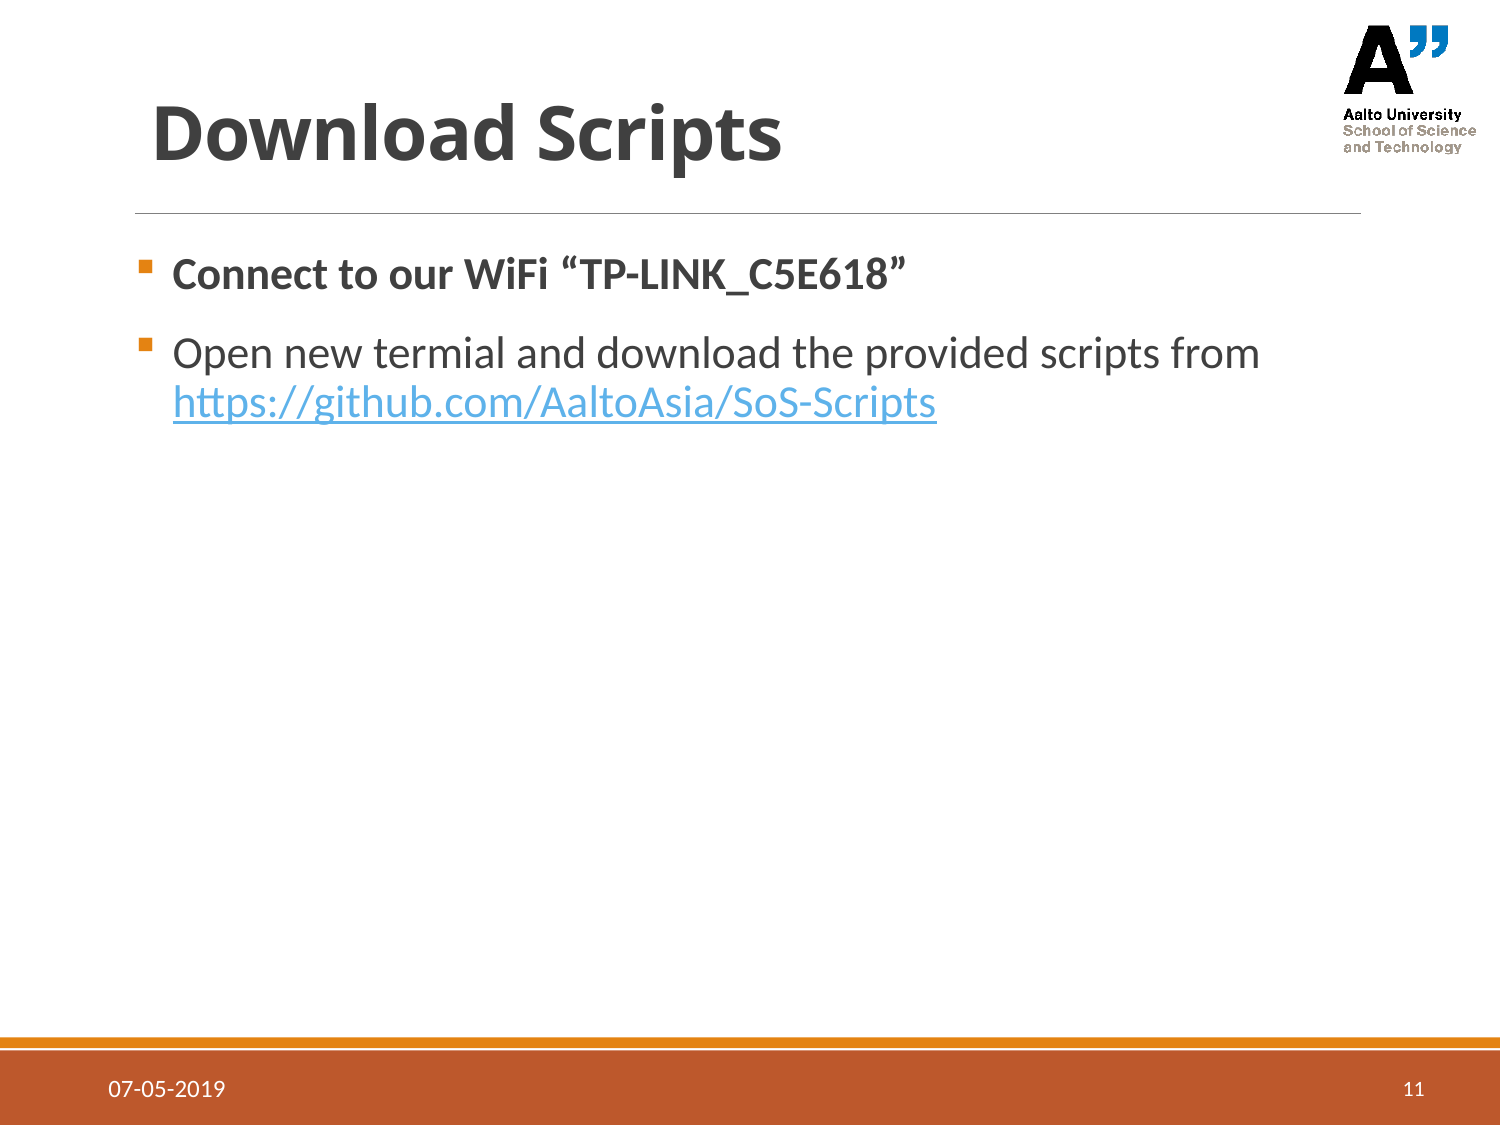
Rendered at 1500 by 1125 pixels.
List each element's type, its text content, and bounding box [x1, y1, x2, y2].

title Download Scripts [135, 28, 1373, 184]
list Connect to our WiFi “TP-LINK_C5E618” Open new termial and download the provided scripts from https://github.com/AaltoAsia/SoS-Scripts [135, 242, 1373, 903]
slide_number 11 [1278, 1058, 1440, 1118]
picture [1311, 0, 1500, 179]
footer 07-05-2019 [0, 1057, 335, 1118]
